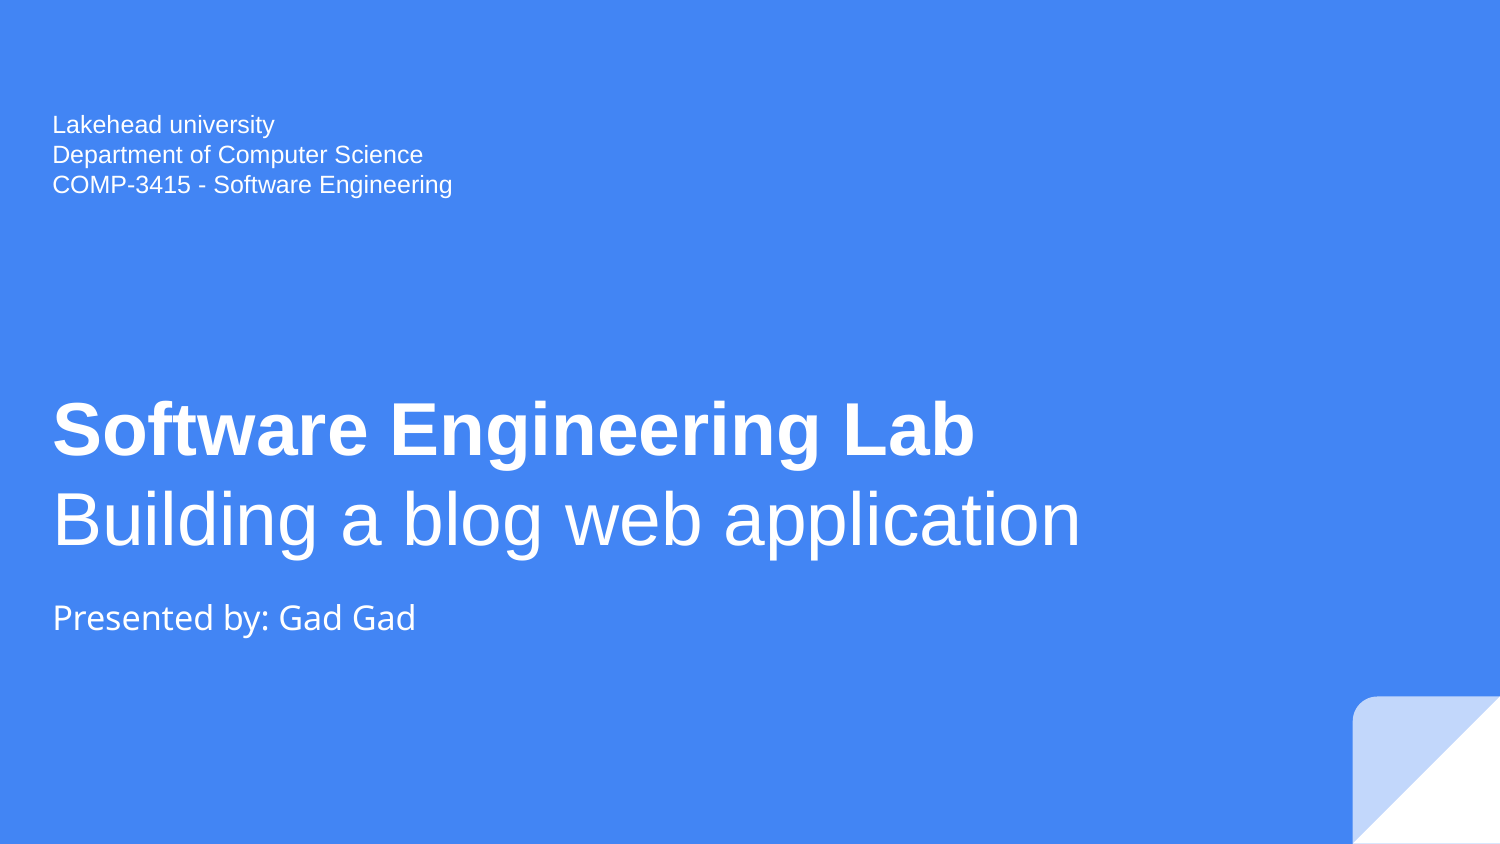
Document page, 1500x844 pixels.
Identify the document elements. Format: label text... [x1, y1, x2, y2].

subtitle Presented by: Gad Gad [37, 580, 1387, 652]
title Software Engineering Lab Building a blog web application [37, 421, 1387, 575]
text_box Lakehead university Department of Computer Science COMP-3415 - Software Engineering [37, 93, 530, 214]
